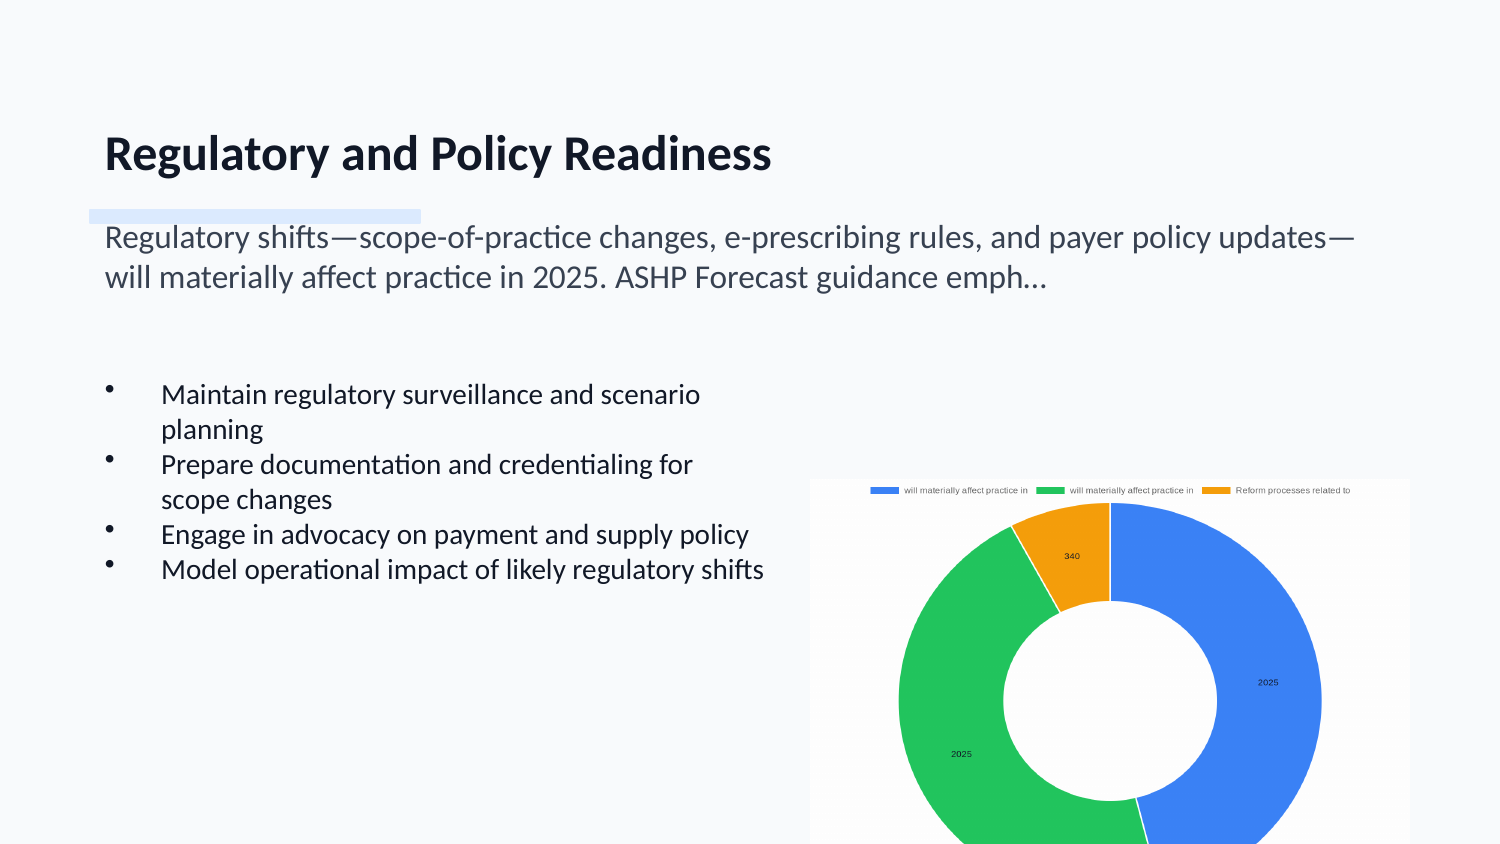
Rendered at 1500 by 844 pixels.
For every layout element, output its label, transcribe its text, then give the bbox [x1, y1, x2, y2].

text_box Regulatory shifts—scope-of-practice changes, e-prescribing rules, and payer policy updates—will materially affect practice in 2025. ASHP Forecast guidance emph… [89, 207, 1410, 303]
text_box Maintain regulatory surveillance and scenario planning Prepare documentation and credentialing for scope changes Engage in advocacy on payment and supply policy Model operational impact of likely regulatory shifts [89, 367, 780, 593]
text_box Regulatory and Policy Readiness [89, 104, 1410, 195]
picture [809, 479, 1410, 844]
